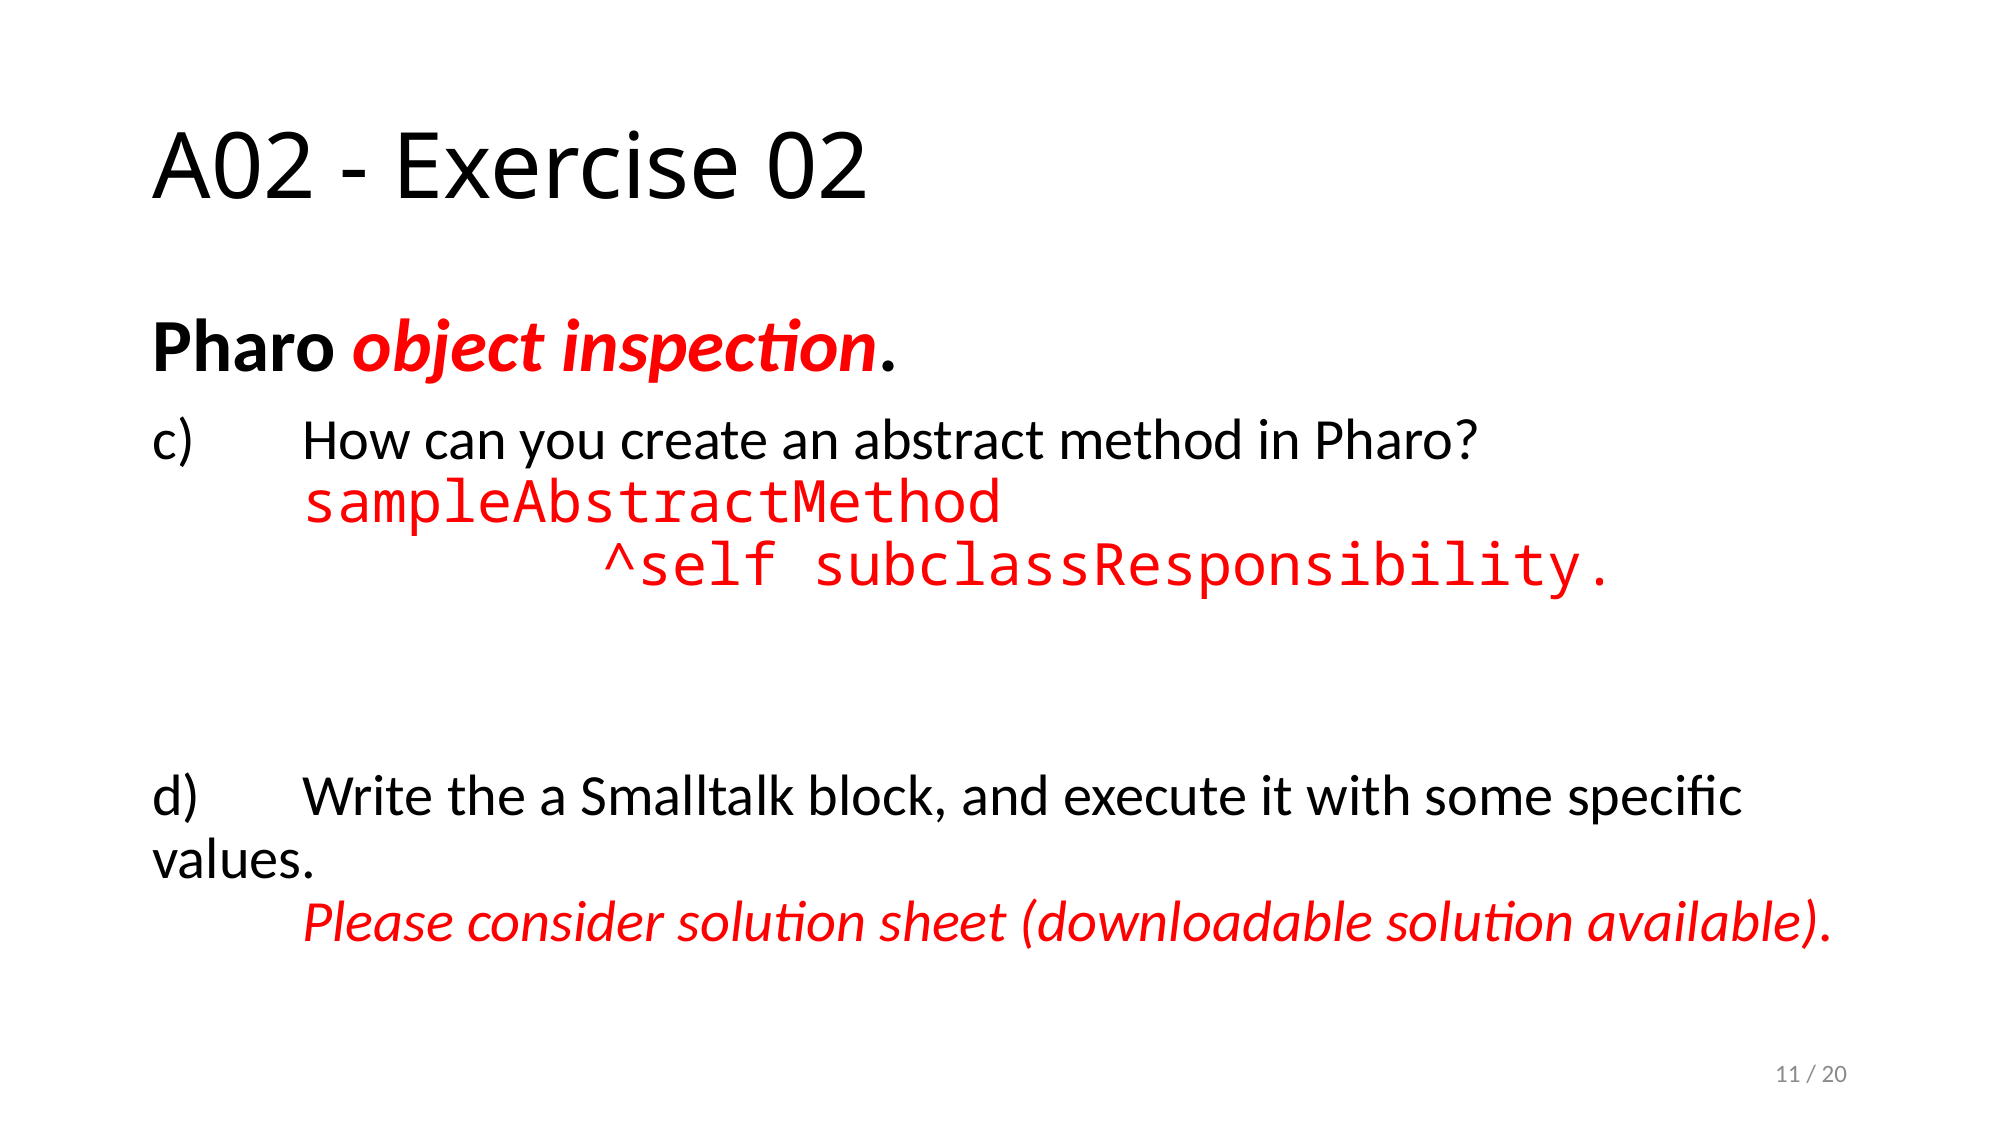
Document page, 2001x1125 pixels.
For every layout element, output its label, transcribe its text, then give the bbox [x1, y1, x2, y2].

text_box 11 / 20 [1412, 1042, 1863, 1103]
list Pharo object inspection. c) How can you create an abstract method in Pharo? sampleAbstractMethod ^self subclassResponsibility. d) Write the a Smalltalk block, and execute it with some specific values. Please consider solution sheet (downloadable solution available). [137, 299, 1863, 1014]
title A02 - Exercise 02 [137, 59, 1863, 278]
